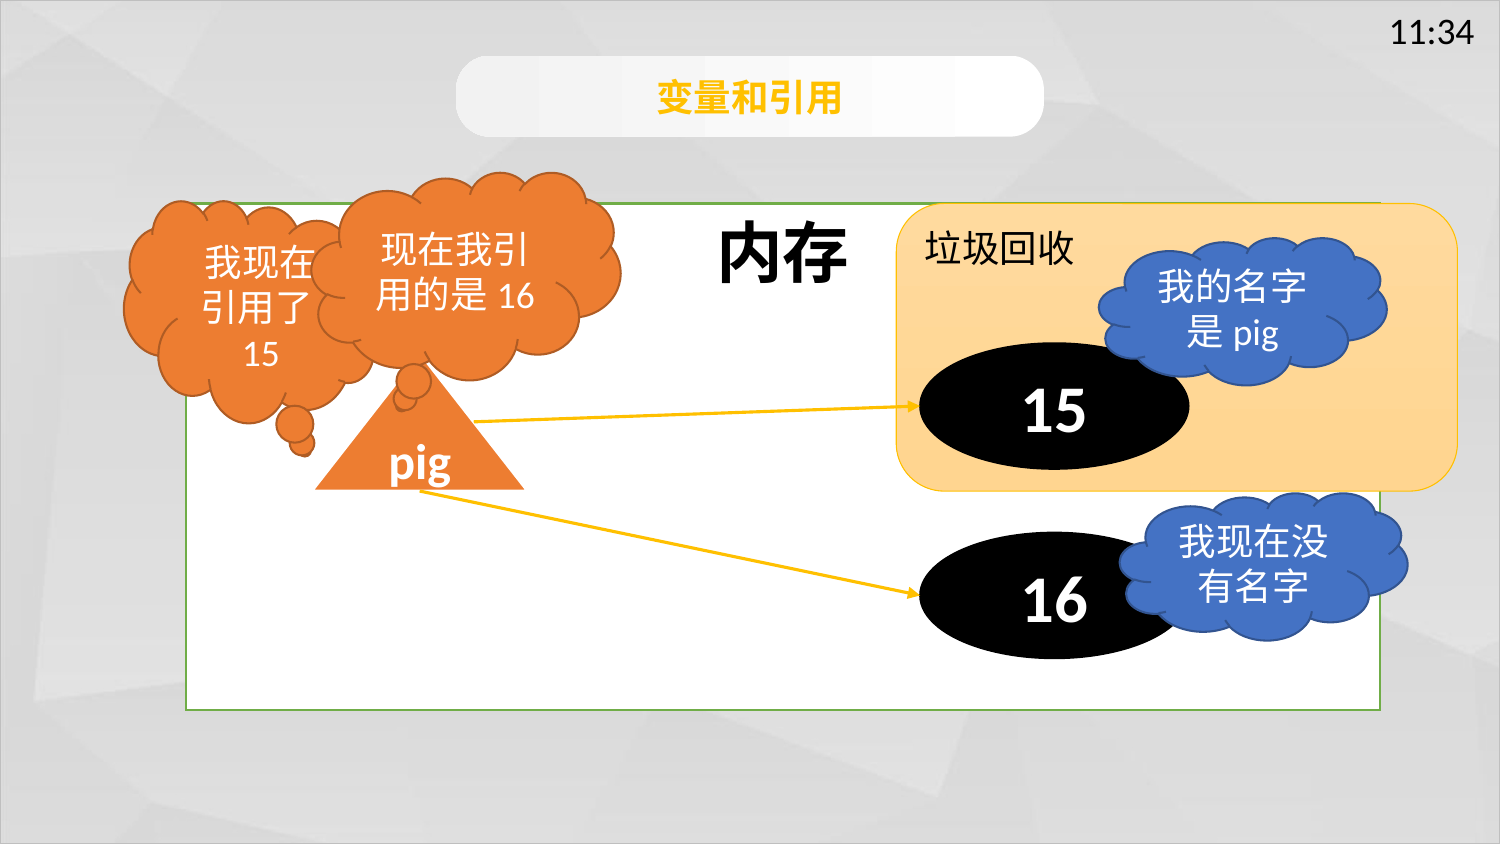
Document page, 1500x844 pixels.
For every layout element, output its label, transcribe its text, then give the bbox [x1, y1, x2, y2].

text_box 垃圾回收 [895, 202, 1458, 492]
text_box 内存 [193, 202, 212, 210]
text_box 内存 [235, 202, 352, 226]
text_box 变量和引用 [454, 54, 1046, 138]
text_box 我的名字是pig [1097, 237, 1388, 387]
text_box 我现在引用了15 [122, 200, 374, 458]
text_box 16 [919, 531, 1172, 660]
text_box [419, 491, 921, 596]
text_box 内存 [185, 364, 1381, 711]
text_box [473, 405, 917, 418]
text_box 我现在没有名字 [1118, 492, 1409, 642]
text_box 内存 [437, 202, 941, 417]
text_box pig [308, 363, 530, 493]
text_box 现在我引用的是16 [310, 171, 622, 413]
text_box 15 [919, 342, 1190, 470]
